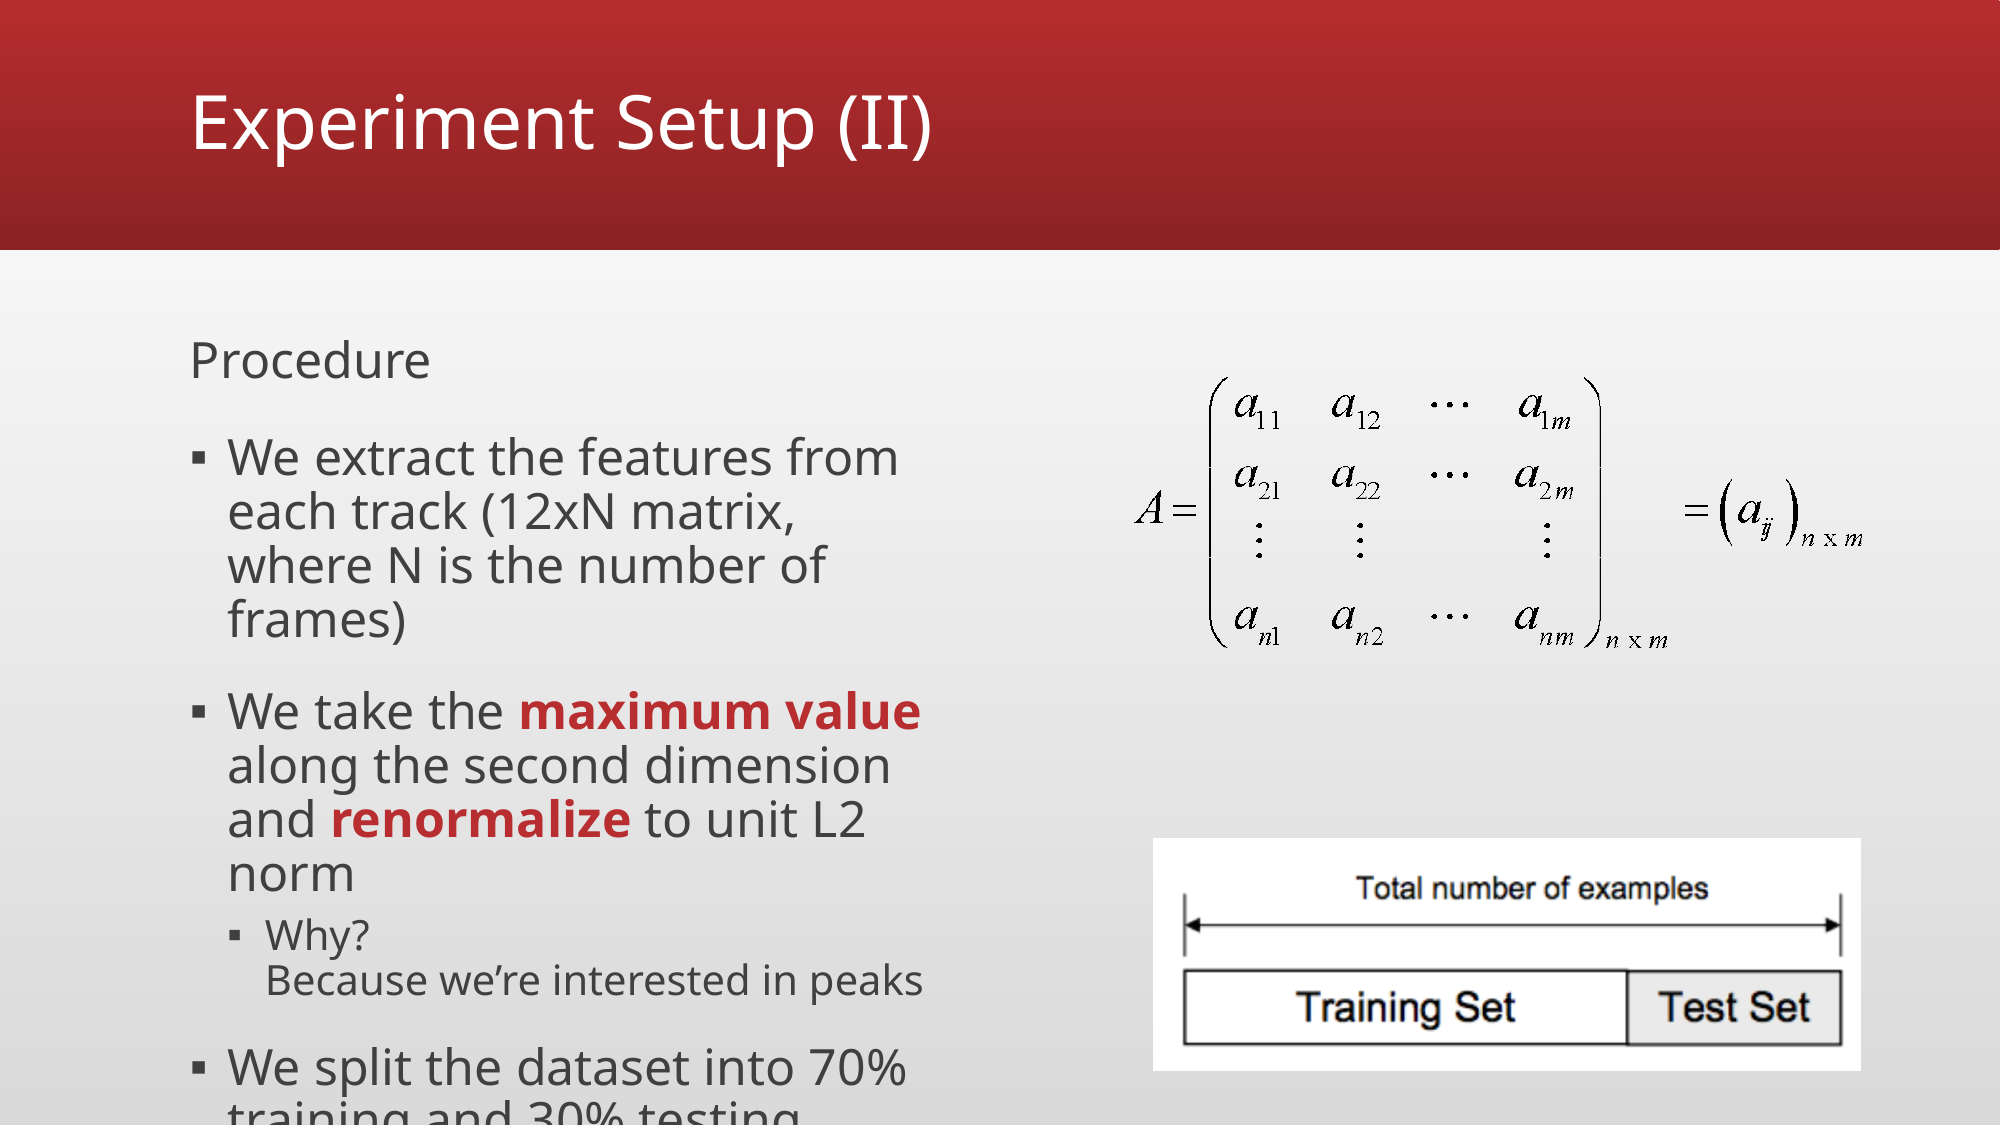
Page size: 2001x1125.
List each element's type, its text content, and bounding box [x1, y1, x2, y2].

picture [1134, 377, 1862, 648]
title Experiment Setup (II) [174, 16, 1825, 234]
picture [1153, 838, 1861, 1071]
list Procedure [174, 299, 963, 425]
list We extract the features from each track (12xN matrix, where N is the number of frames) We take the maximum value along the second dimension and renormalize to unit L2 norm Why? Because we’re interested in peaks We split the dataset into 70% training and 30% testing [174, 425, 963, 1050]
